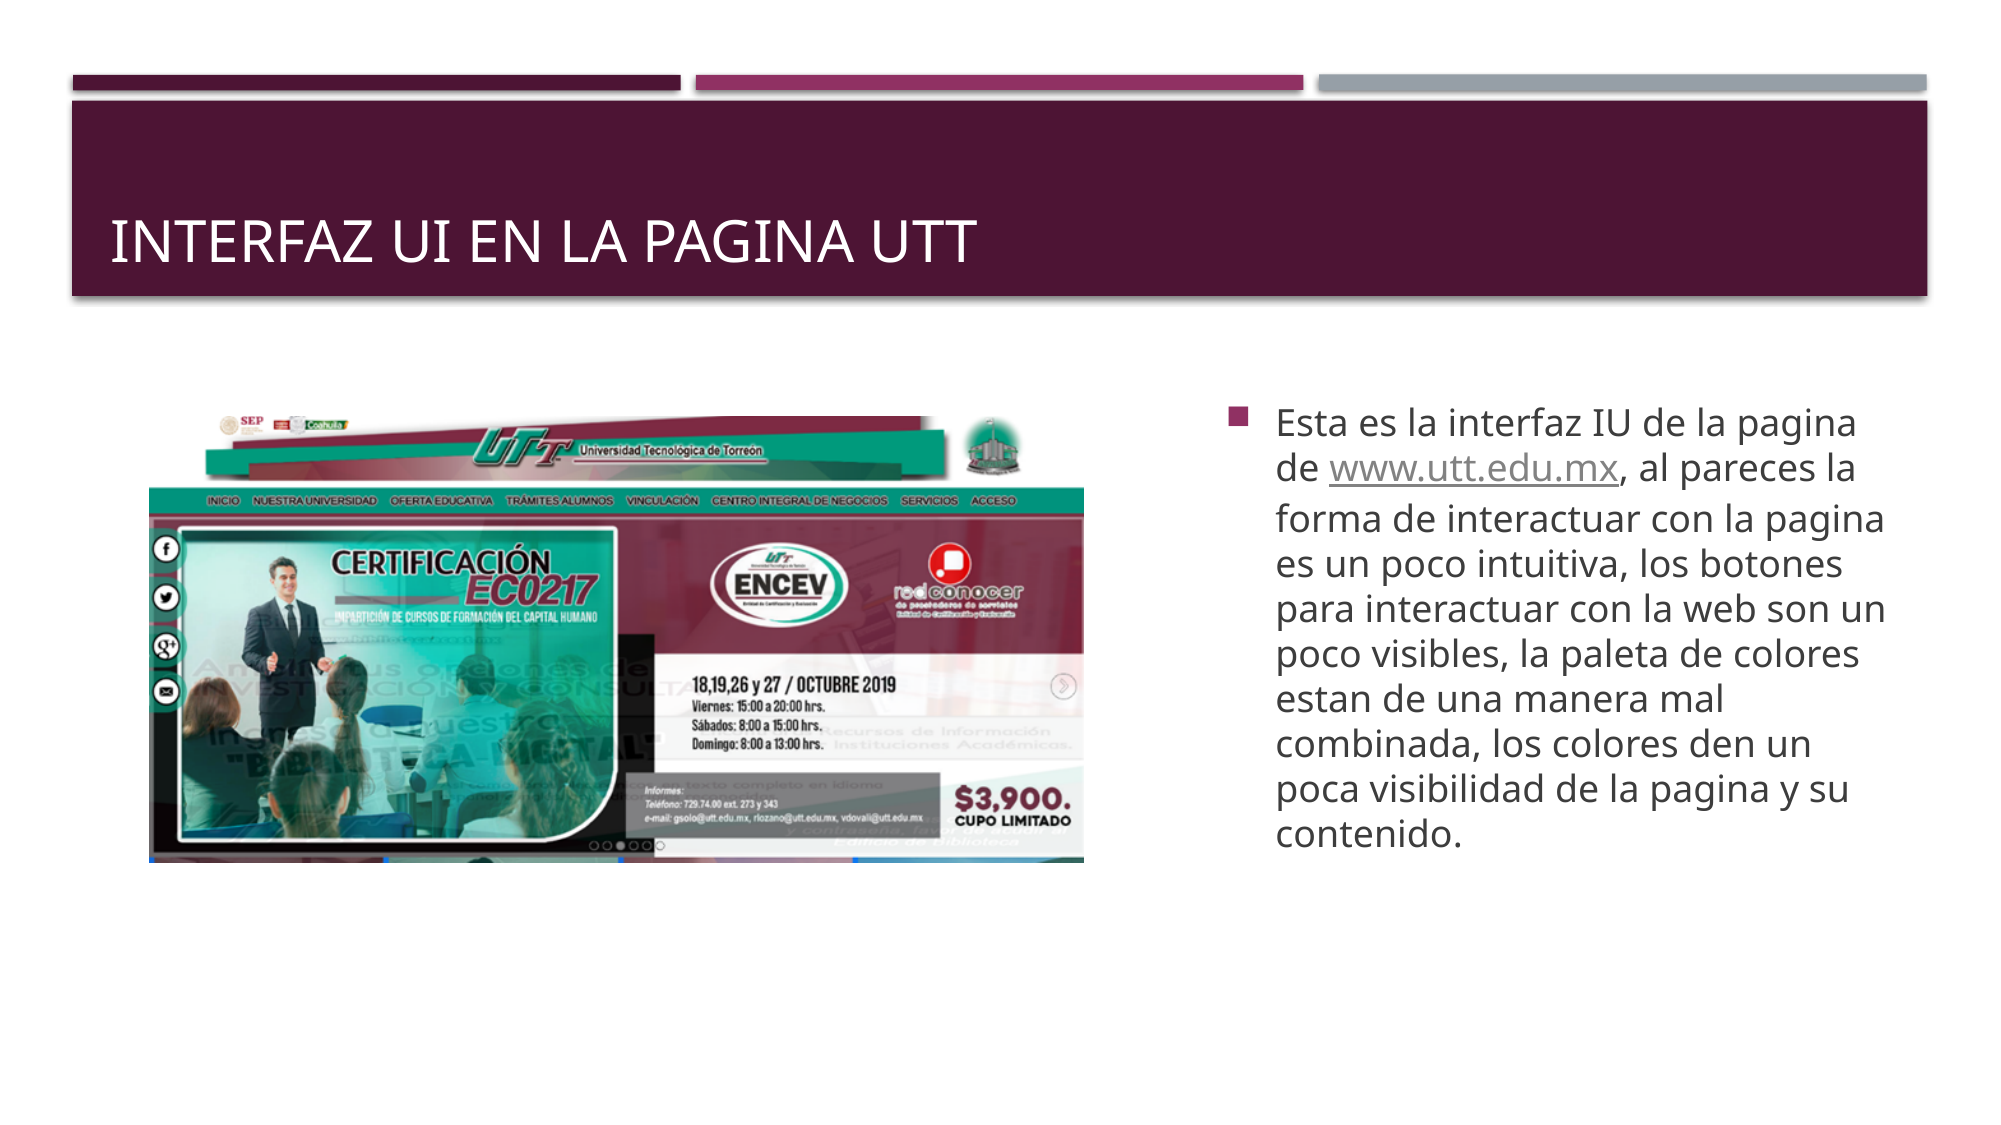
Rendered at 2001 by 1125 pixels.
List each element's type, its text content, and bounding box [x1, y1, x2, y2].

list Esta es la interfaz IU de la pagina de www.utt.edu.mx, al pareces la forma de interactuar con la pagina es un poco intuitiva, los botones para interactuar con la web son un poco visibles, la paleta de colores estan de una manera mal combinada, los colores den un poca visibilidad de la pagina y su contenido. [1210, 357, 1905, 962]
picture [148, 415, 1084, 863]
title INTERFAZ UI EN LA PAGINA UTT [95, 115, 1905, 282]
